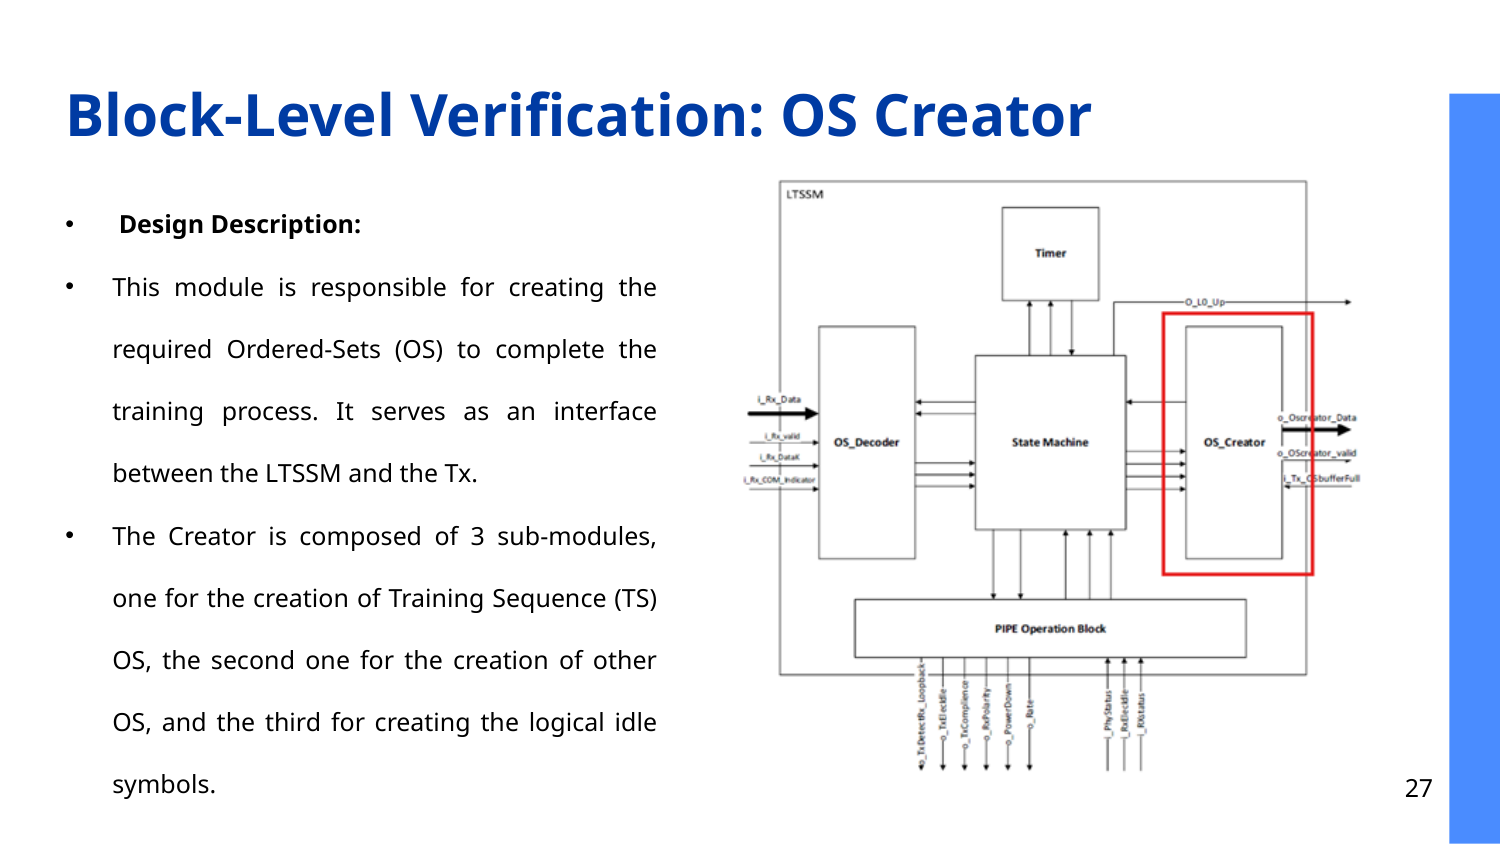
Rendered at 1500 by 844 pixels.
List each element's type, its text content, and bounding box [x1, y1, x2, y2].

title Block-Level Verification: OS Creator [50, 62, 1383, 170]
text_box ‹#› [1389, 764, 1480, 830]
text_box Design Description: This module is responsible for creating the required Ordered-Sets (OS) to complete the training process. It serves as an interface between the LTSSM and the Tx. The Creator is composed of 3 sub-modules, one for the creation of Training Sequence (TS) OS, the second one for the creation of other OS, and the third for creating the logical idle symbols. [50, 169, 674, 760]
picture [711, 168, 1391, 782]
